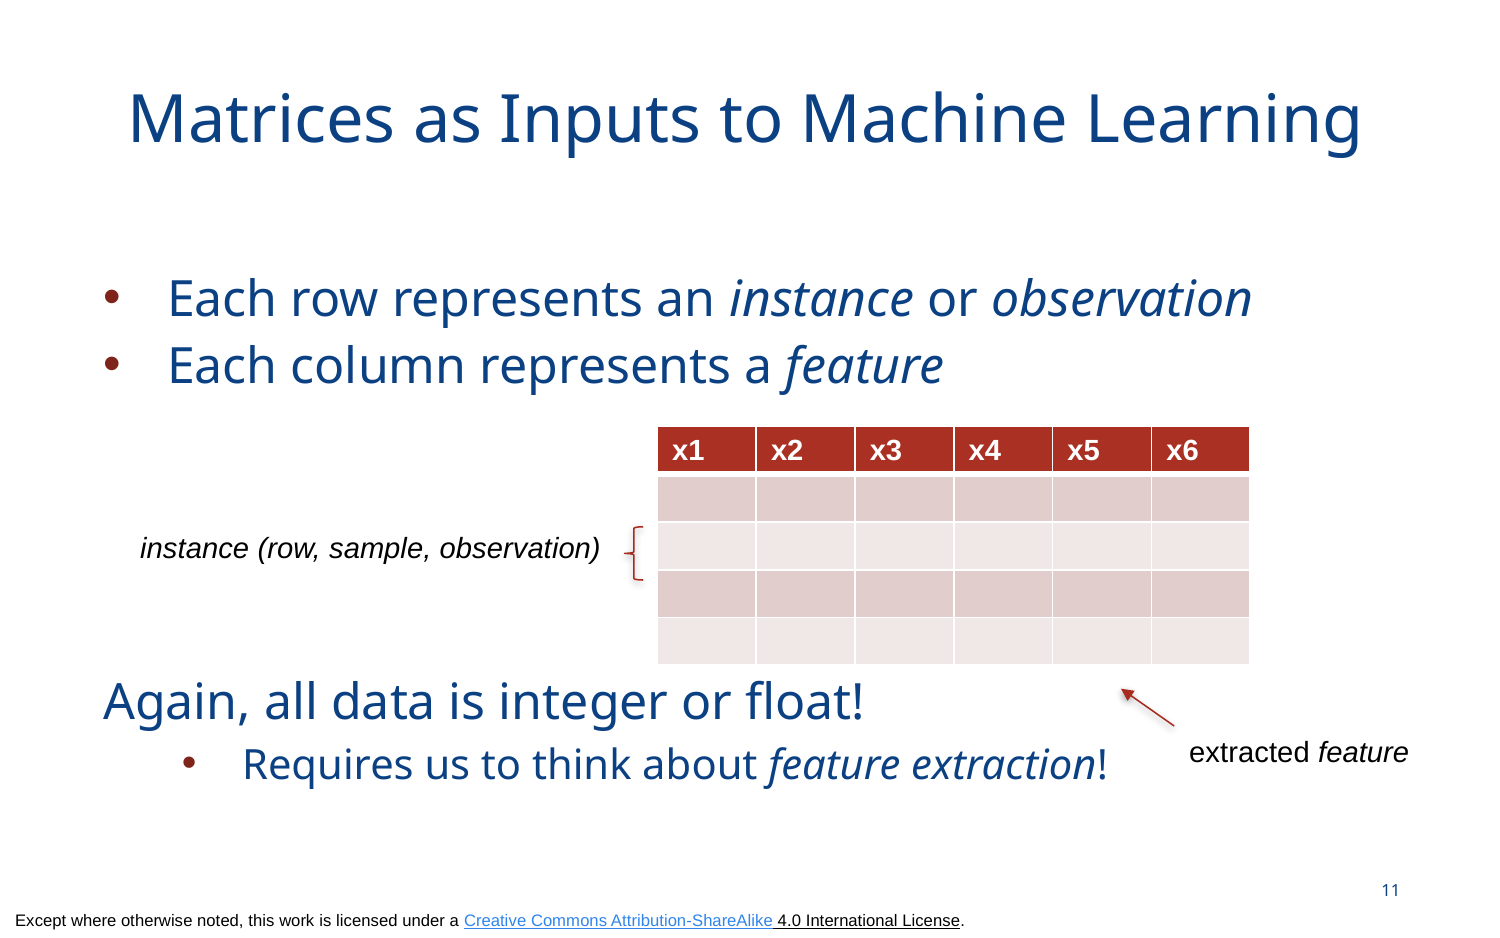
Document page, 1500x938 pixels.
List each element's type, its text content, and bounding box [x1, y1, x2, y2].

table_cell [856, 618, 953, 664]
table_header x4 [955, 427, 1052, 471]
list Each row represents an instance or observation Each column represents a feature Again, all data is integer or float! Requires us to think about feature extraction! [77, 218, 1416, 836]
table_cell [658, 477, 755, 521]
table_cell [856, 477, 953, 521]
title Matrices as Inputs to Machine Learning [77, 26, 1416, 205]
table_cell [1053, 477, 1151, 521]
table_cell [757, 523, 854, 569]
slide_number 11 [1347, 866, 1416, 917]
table_cell [1152, 618, 1249, 664]
table_cell [757, 571, 854, 617]
table_cell [757, 618, 854, 664]
table_cell [1152, 571, 1249, 617]
table_header x3 [856, 427, 953, 471]
table_header x1 [658, 427, 755, 471]
table_header x5 [1053, 427, 1151, 471]
table_cell [955, 477, 1052, 521]
table_header x2 [757, 427, 854, 471]
table_cell [1053, 618, 1151, 664]
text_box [1120, 688, 1175, 727]
text_box instance (row, sample, observation) [125, 522, 617, 573]
table_cell [658, 523, 755, 569]
text_box extracted feature [1174, 725, 1425, 776]
table_cell [955, 523, 1052, 569]
table_cell [955, 618, 1052, 664]
table_cell [1053, 523, 1151, 569]
table_cell [757, 477, 854, 521]
table_cell [658, 571, 755, 617]
table_cell [856, 523, 953, 569]
table_cell [1053, 571, 1151, 617]
table_cell [658, 618, 755, 664]
table_header x6 [1152, 427, 1249, 471]
table_cell [1152, 523, 1249, 569]
table_cell [856, 571, 953, 617]
table_cell [955, 571, 1052, 617]
text_box [623, 526, 644, 581]
table_cell [1152, 477, 1249, 521]
